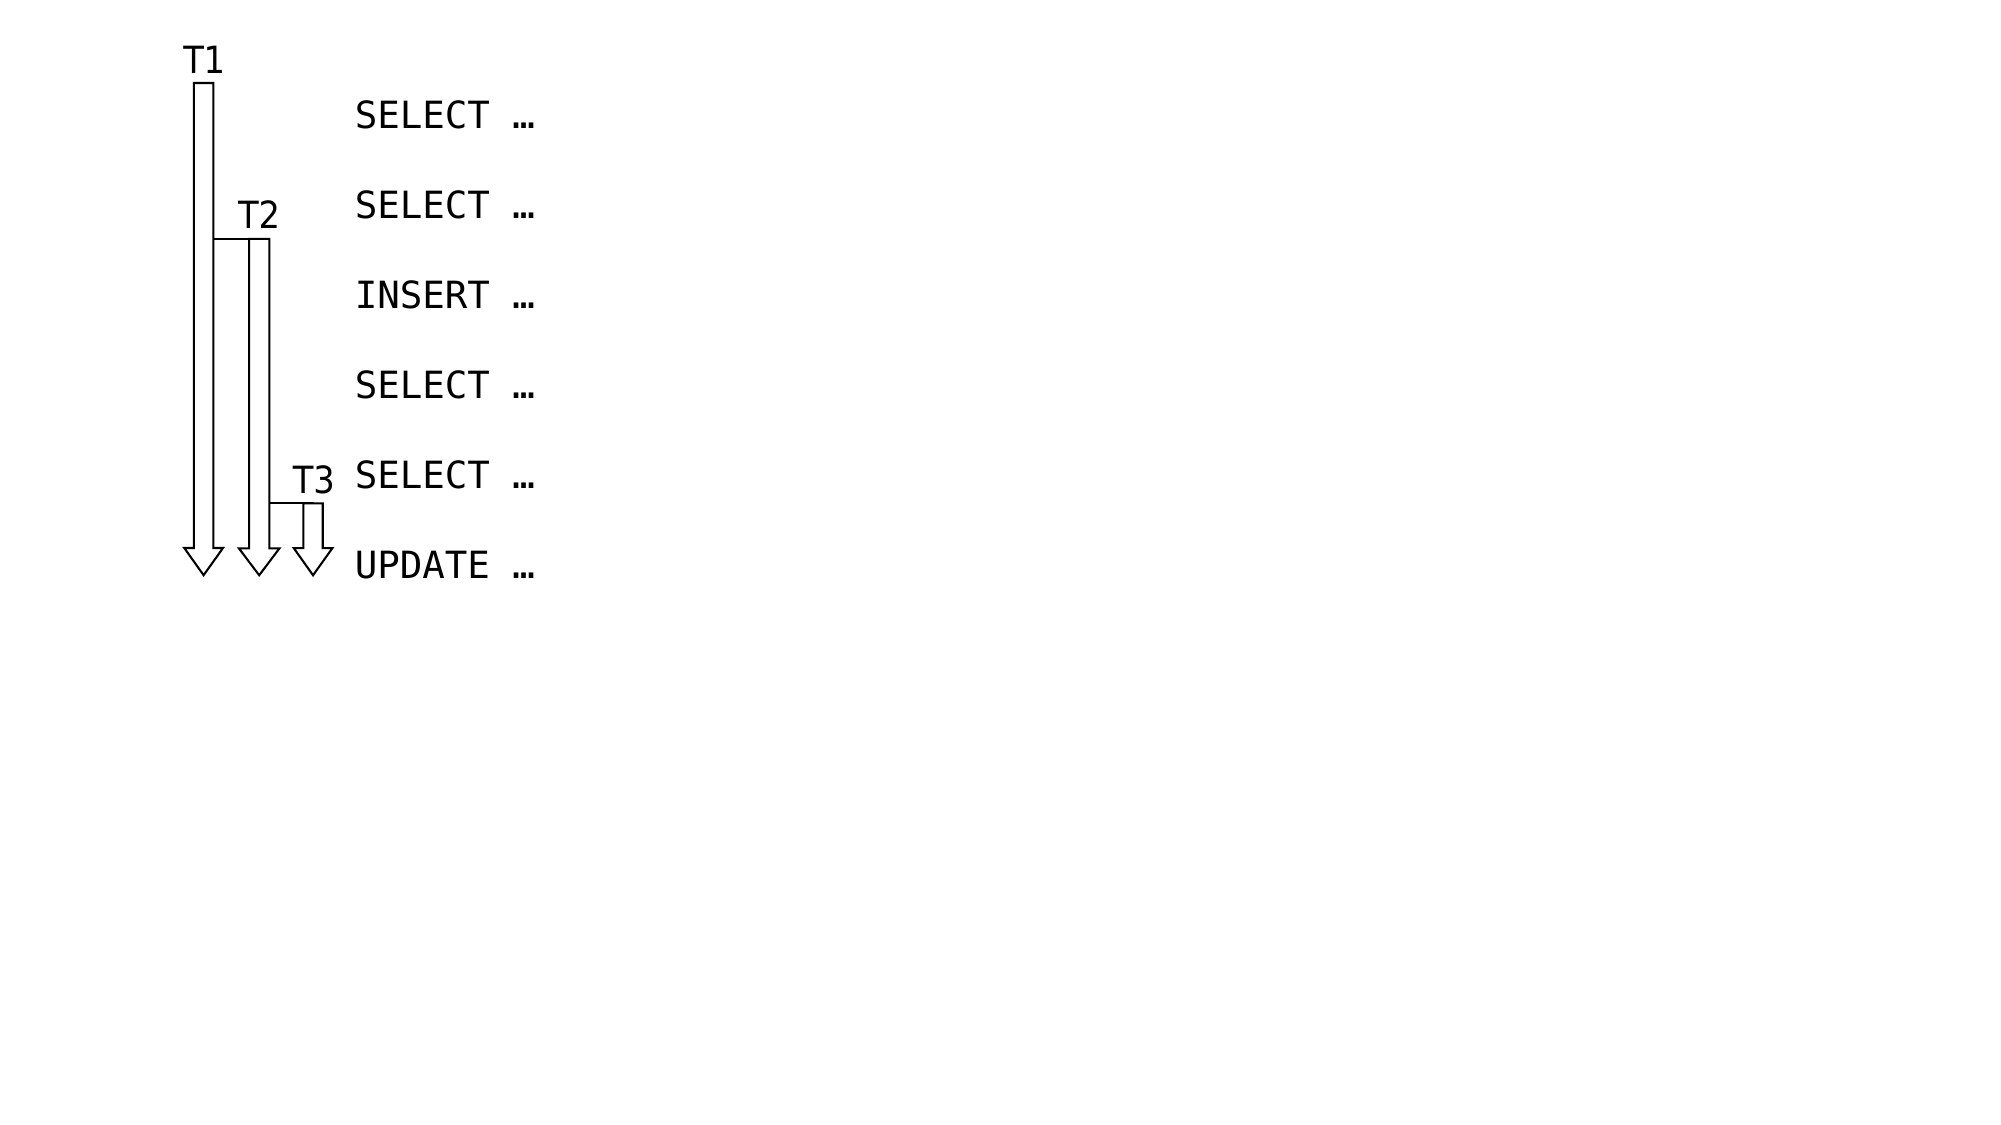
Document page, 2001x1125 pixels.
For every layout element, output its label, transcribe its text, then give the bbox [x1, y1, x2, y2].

text_box SELECT … SELECT … INSERT … SELECT … SELECT … UPDATE … [340, 38, 550, 594]
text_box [222, 184, 296, 576]
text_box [277, 448, 351, 576]
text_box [168, 28, 241, 576]
